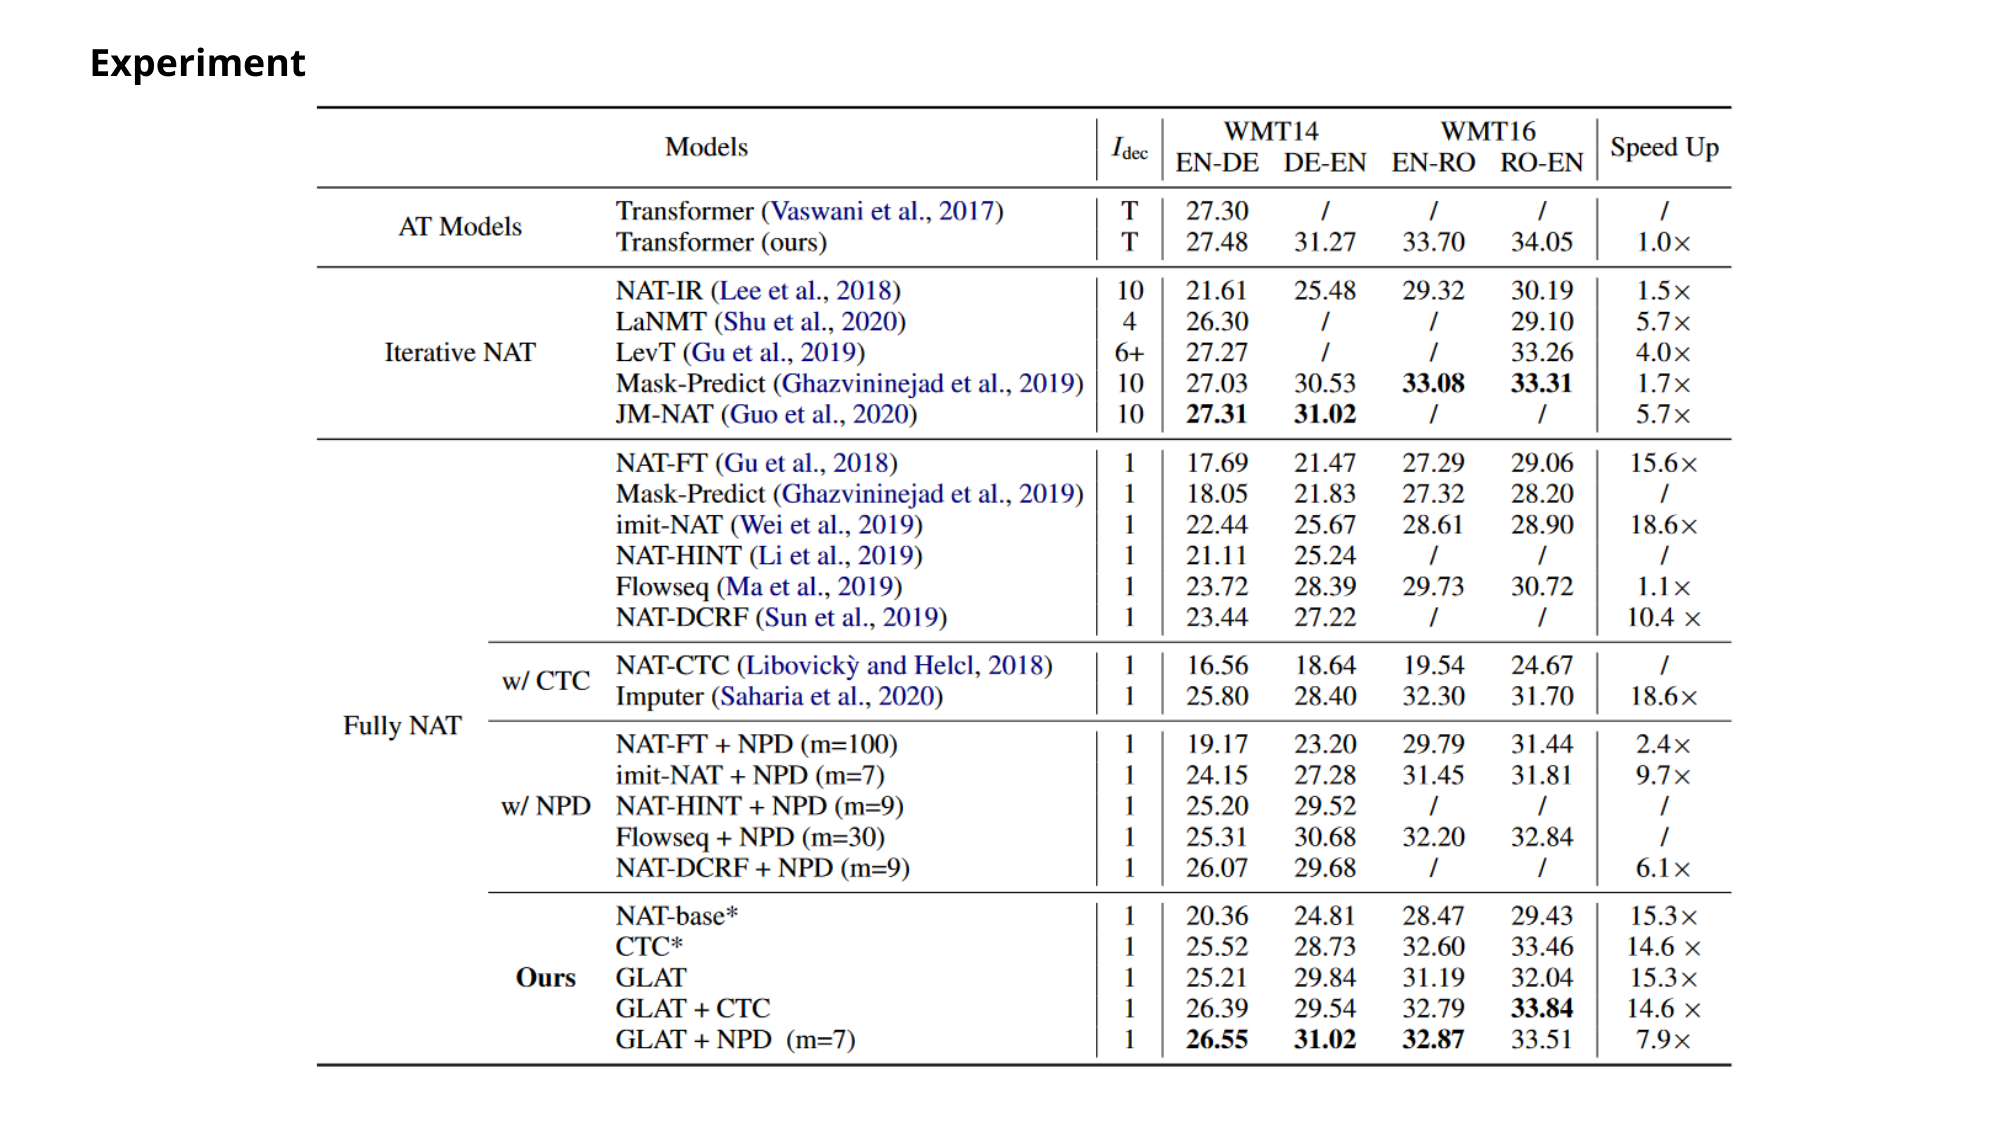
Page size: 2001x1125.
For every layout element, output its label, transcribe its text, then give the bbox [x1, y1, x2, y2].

text_box Experiment [74, 31, 912, 126]
picture [290, 78, 1772, 1089]
